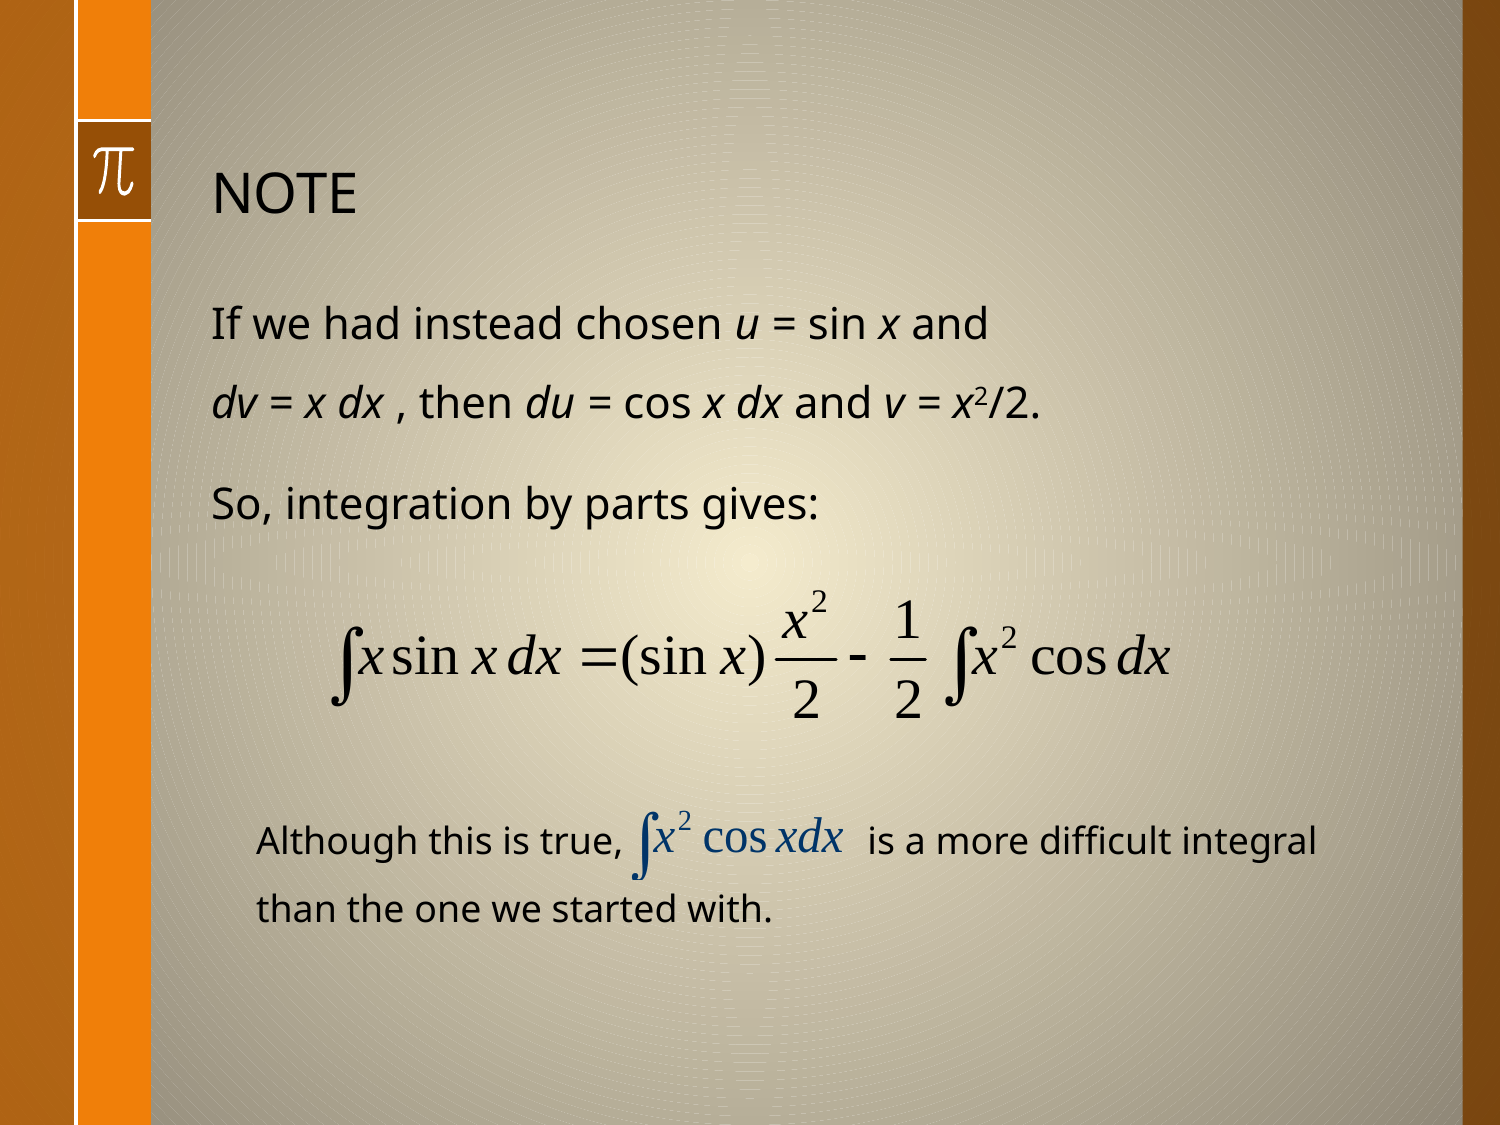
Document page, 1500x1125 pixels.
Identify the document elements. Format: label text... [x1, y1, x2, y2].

list If we had instead chosen u = sin x and dv = x dx , then du = cos x dx and v = x2/2. So, integration by parts gives: Although this is true, is a more difficult integral than the one we started with. [196, 262, 1400, 1013]
picture [312, 574, 1177, 727]
picture [619, 798, 845, 880]
title NOTE [196, 29, 1400, 233]
